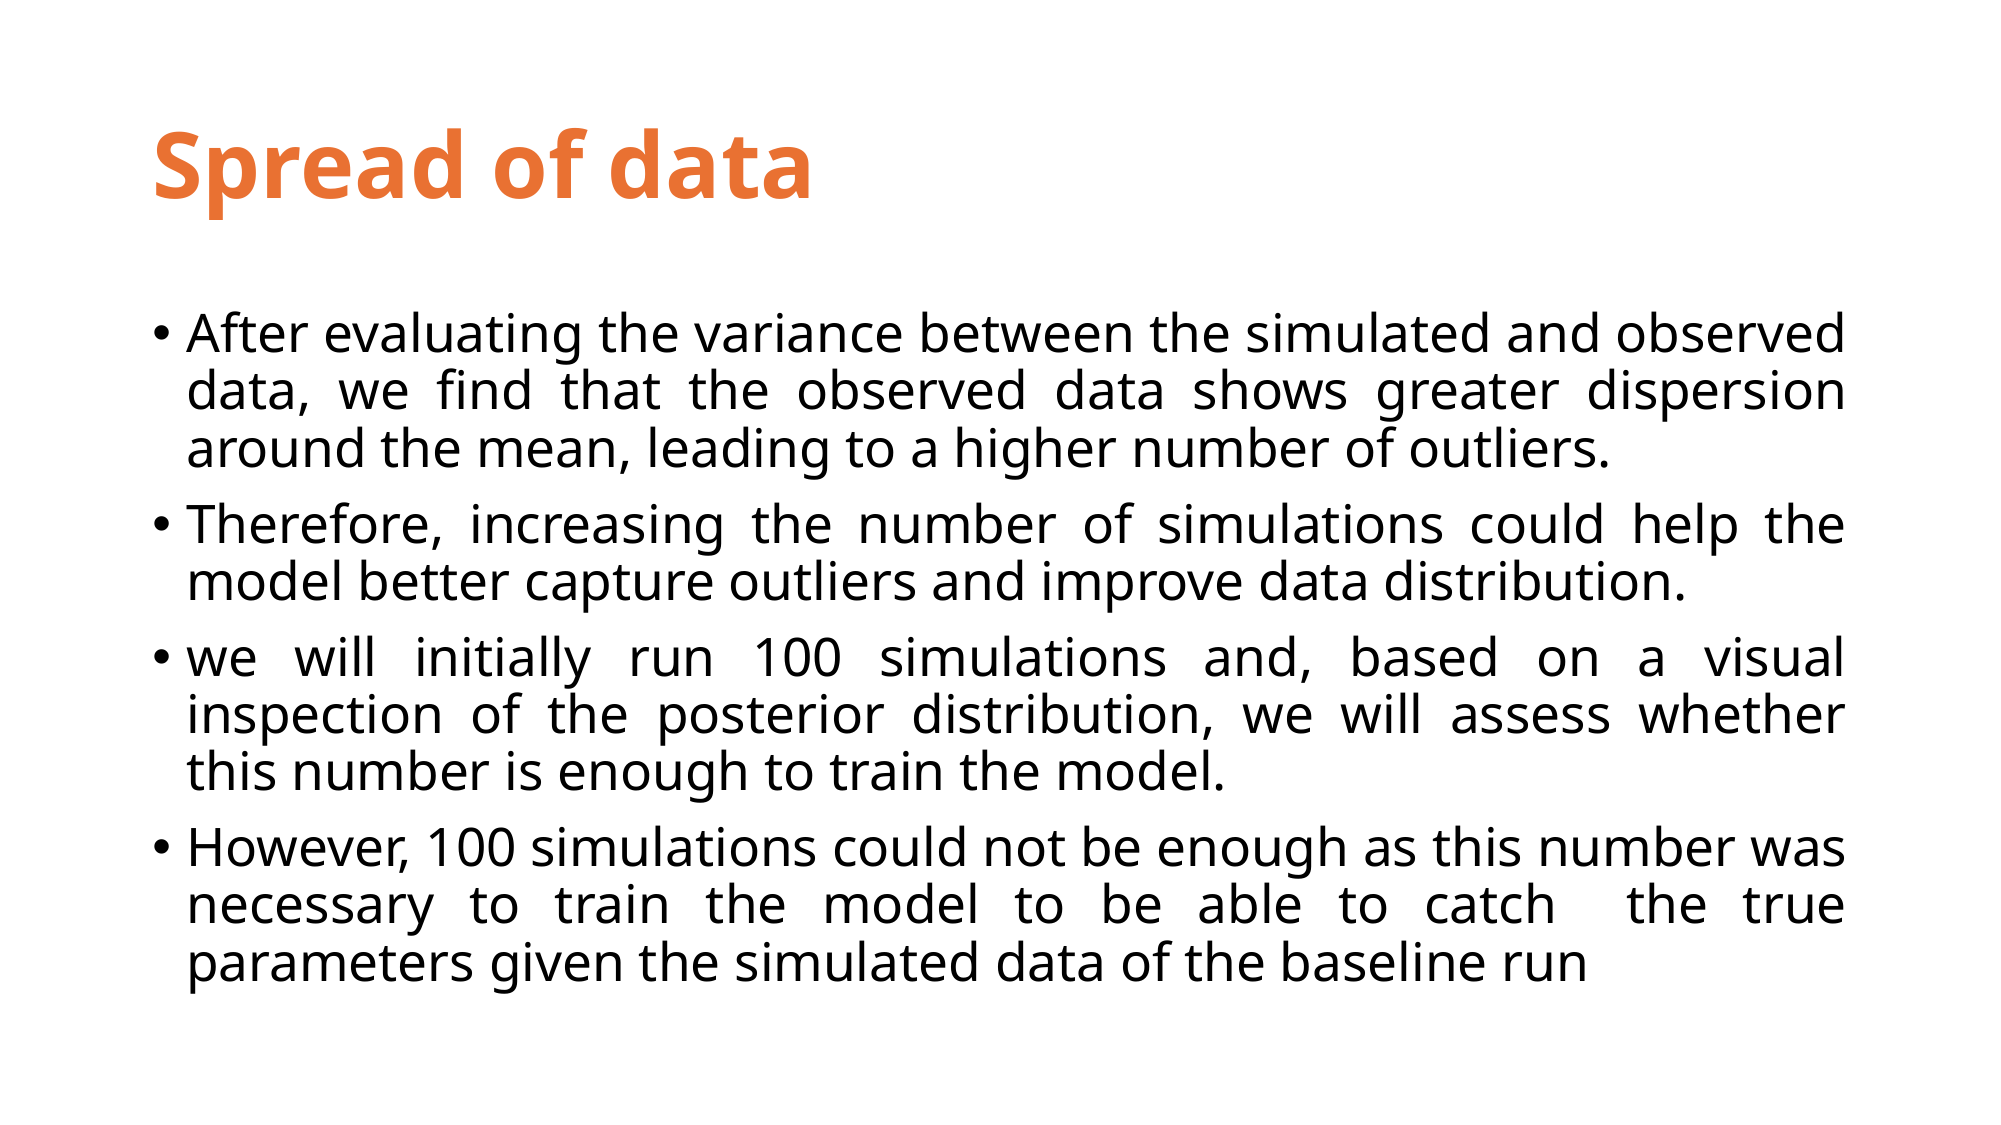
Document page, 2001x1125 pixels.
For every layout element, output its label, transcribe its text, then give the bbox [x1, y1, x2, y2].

title Spread of data [137, 59, 1863, 278]
list After evaluating the variance between the simulated and observed data, we find that the observed data shows greater dispersion around the mean, leading to a higher number of outliers. Therefore, increasing the number of simulations could help the model better capture outliers and improve data distribution. we will initially run 100 simulations and, based on a visual inspection of the posterior distribution, we will assess whether this number is enough to train the model. However, 100 simulations could not be enough as this number was necessary to train the model to be able to catch the true parameters given the simulated data of the baseline run [137, 299, 1863, 1014]
